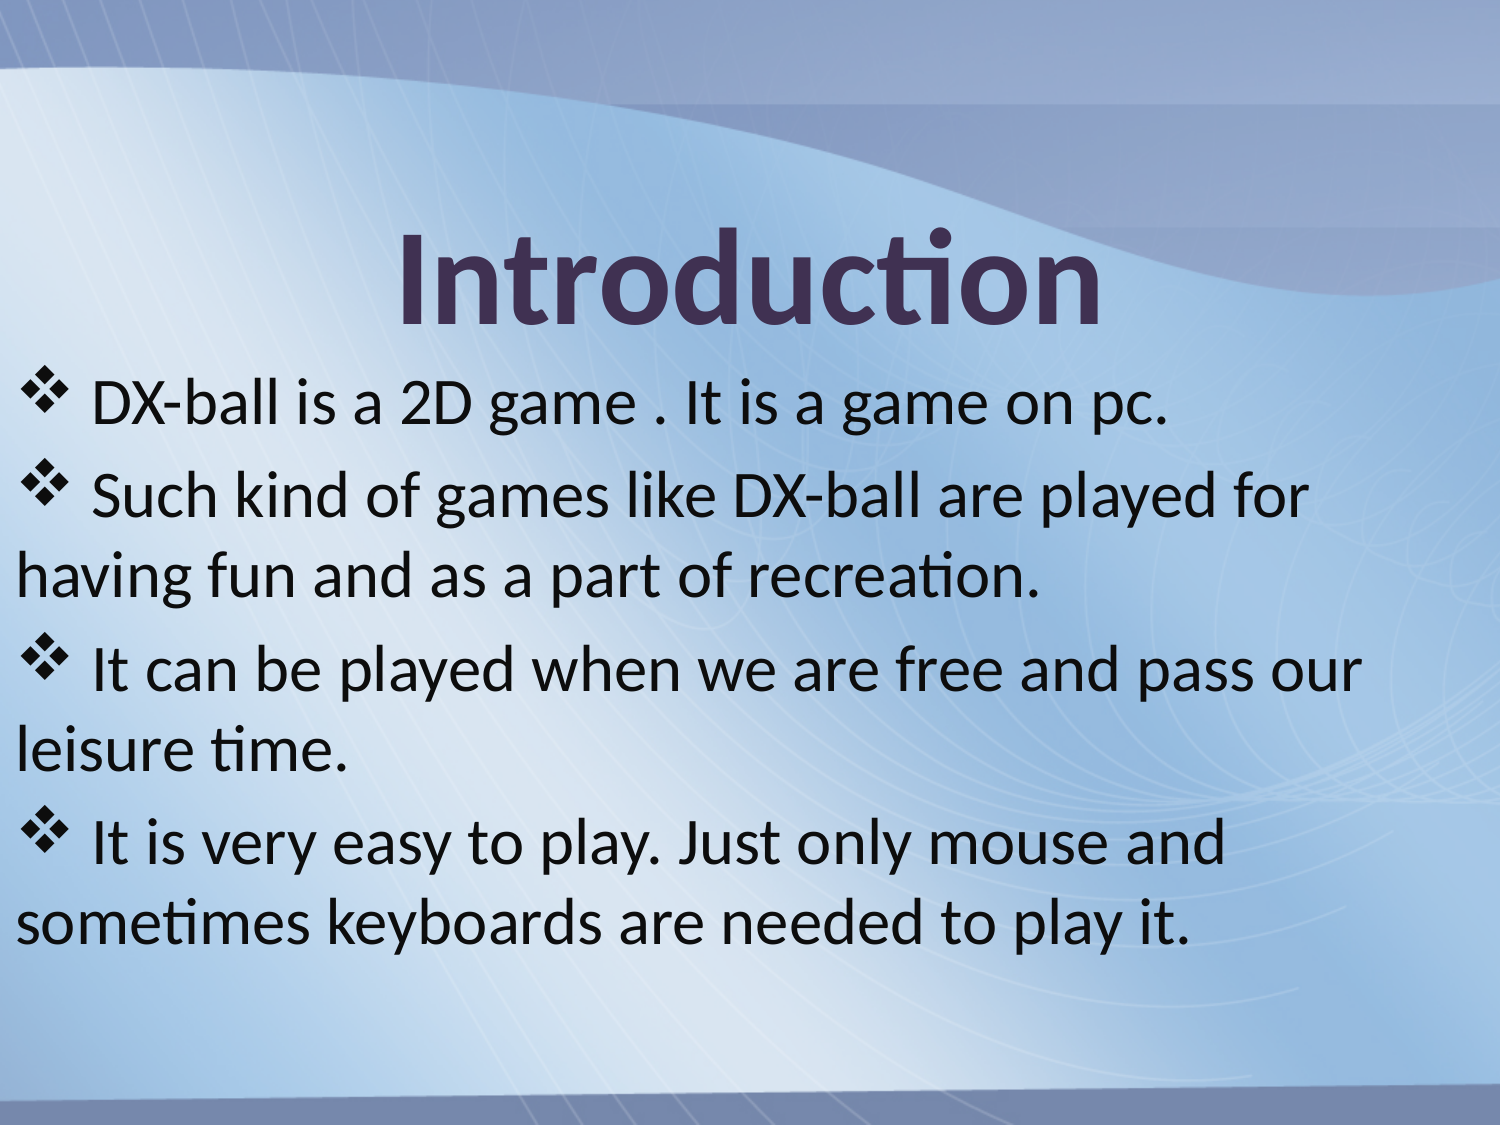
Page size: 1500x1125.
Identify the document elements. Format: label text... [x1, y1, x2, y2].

title Introduction [0, 149, 1500, 349]
subtitle DX-ball is a 2D game . It is a game on pc. Such kind of games like DX-ball are played for having fun and as a part of recreation. It can be played when we are free and pass our leisure time. It is very easy to play. Just only mouse and sometimes keyboards are needed to play it. [0, 349, 1500, 1125]
